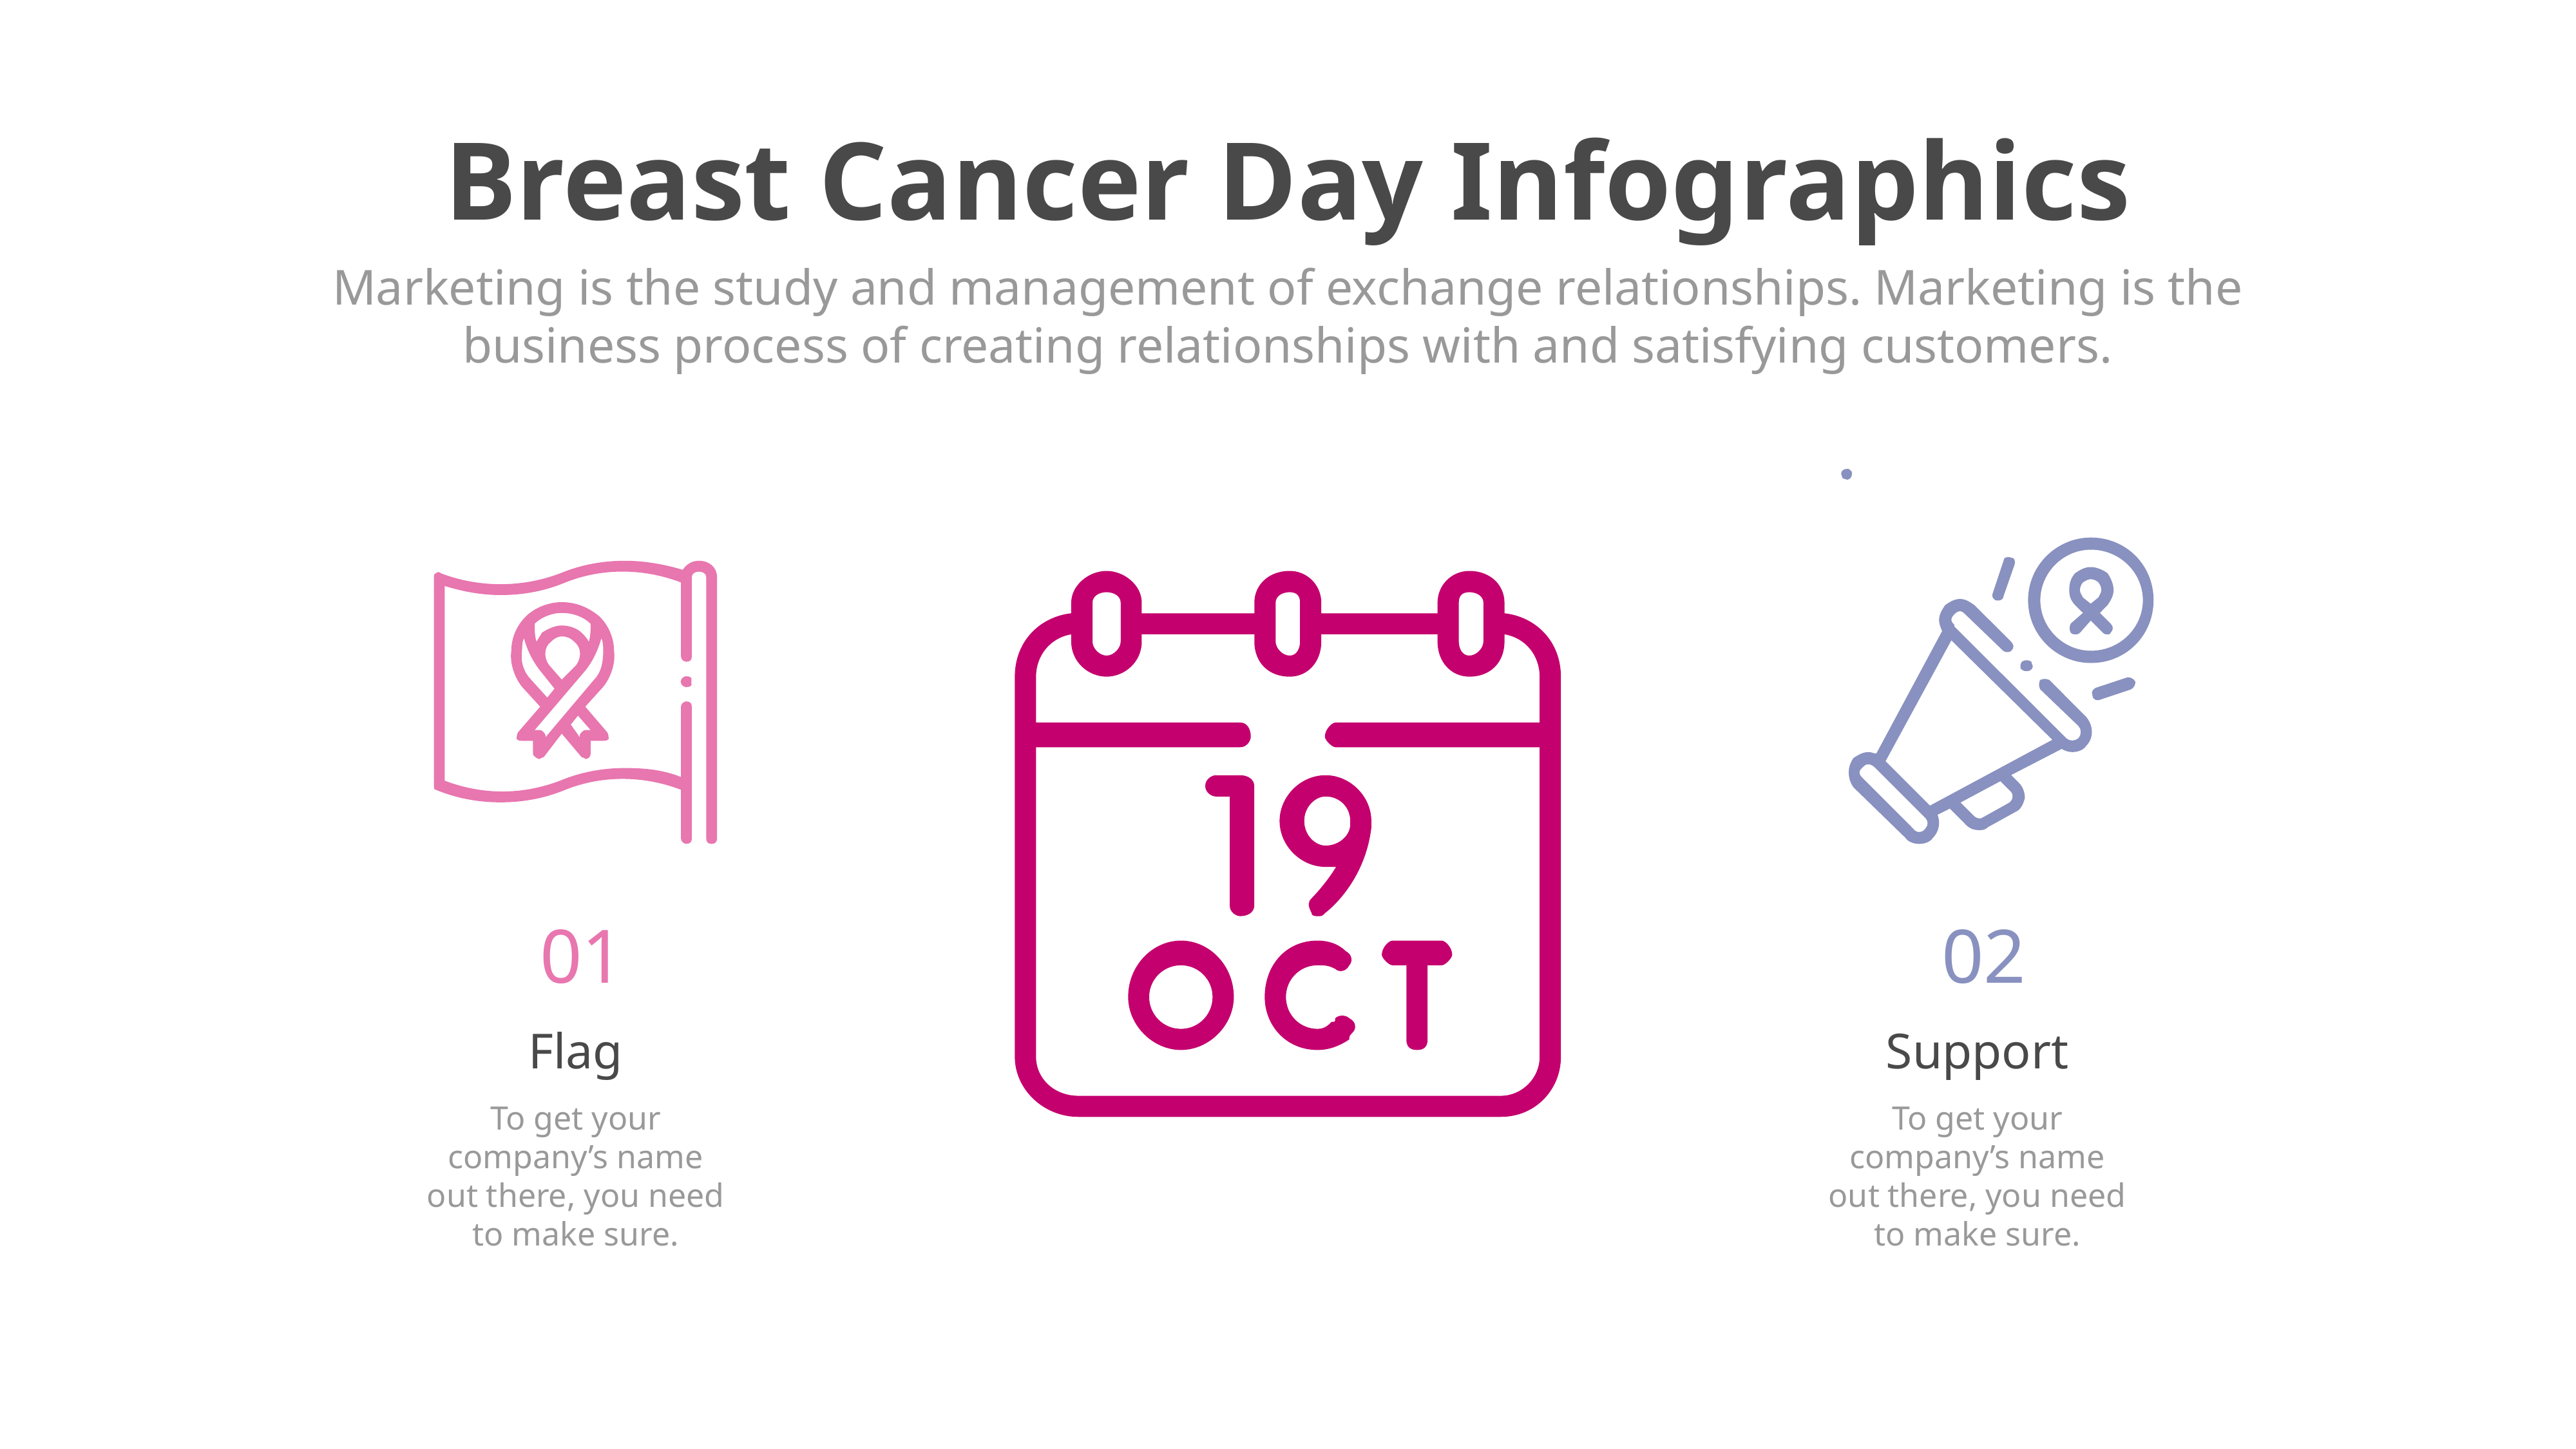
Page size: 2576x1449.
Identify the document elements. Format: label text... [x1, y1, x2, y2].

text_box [434, 560, 718, 844]
text_box To get your company’s name out there, you need to make sure. [412, 1092, 740, 1257]
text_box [1015, 571, 1561, 1117]
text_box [1841, 469, 2154, 844]
text_box To get your company’s name out there, you need to make sure. [1813, 1092, 2142, 1257]
text_box 01 [517, 904, 634, 1003]
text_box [281, 108, 2295, 379]
text_box Flag [418, 1016, 734, 1084]
text_box 02 [1919, 904, 2036, 1003]
text_box Support [1820, 1016, 2135, 1084]
